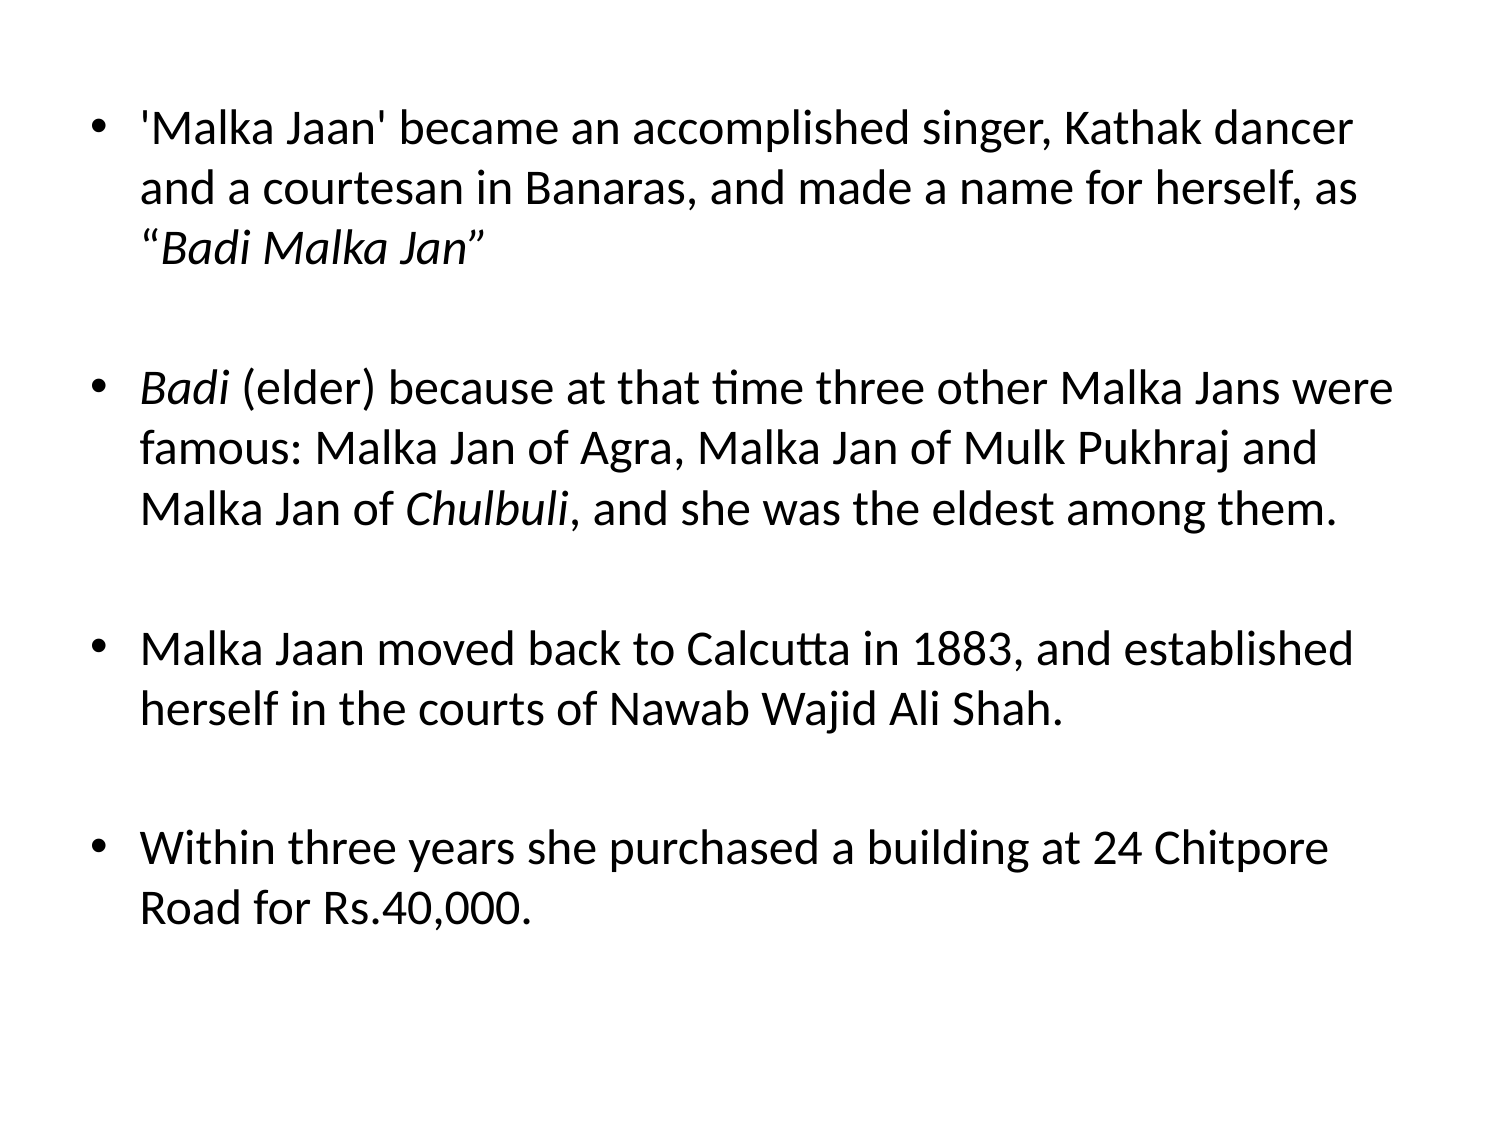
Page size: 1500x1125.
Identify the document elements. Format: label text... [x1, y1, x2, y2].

list 'Malka Jaan' became an accomplished singer, Kathak dancer and a courtesan in Banaras, and made a name for herself, as “Badi Malka Jan” Badi (elder) because at that time three other Malka Jans were famous: Malka Jan of Agra, Malka Jan of Mulk Pukhraj and Malka Jan of Chulbuli, and she was the eldest among them. Malka Jaan moved back to Calcutta in 1883, and established herself in the courts of Nawab Wajid Ali Shah. Within three years she purchased a building at 24 Chitpore Road for Rs.40,000. [75, 87, 1425, 1005]
